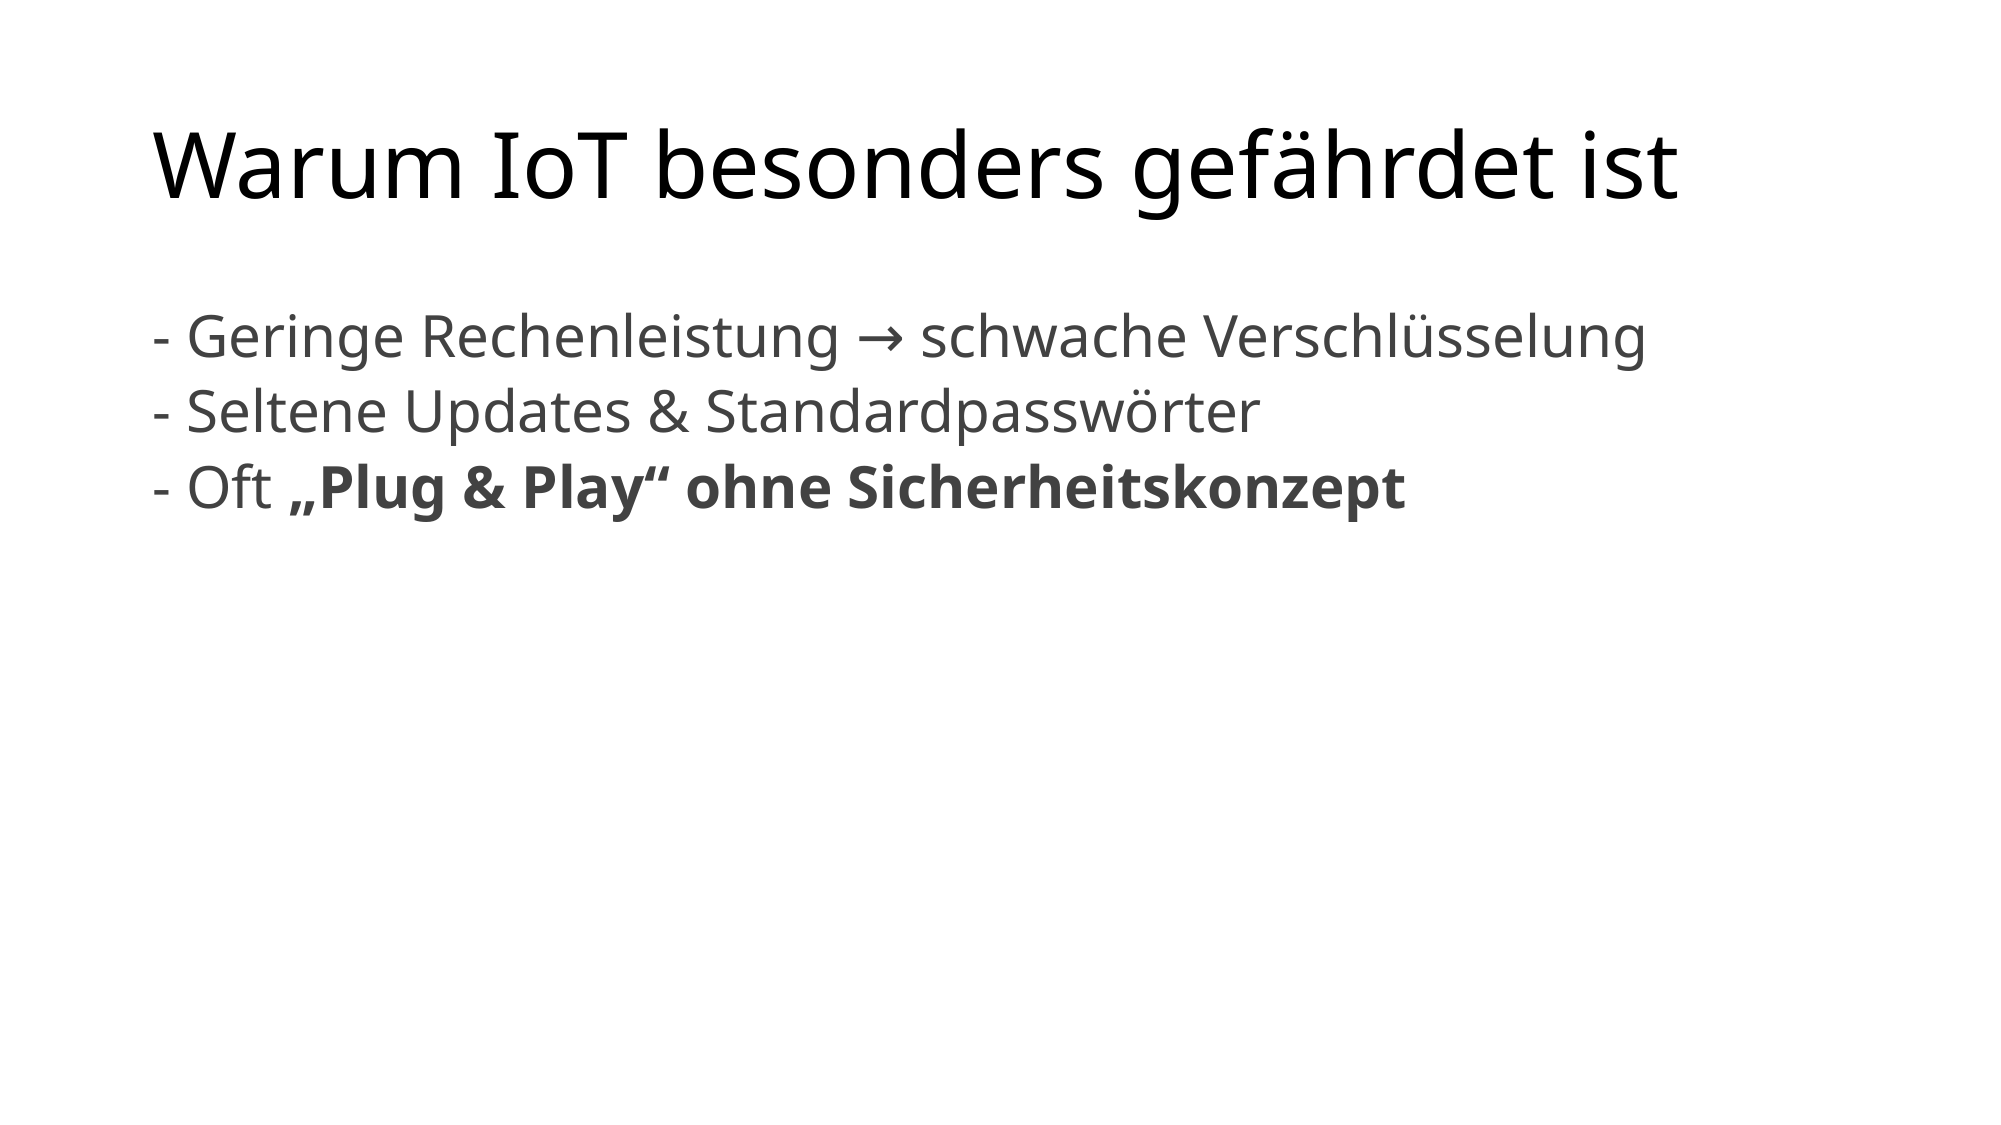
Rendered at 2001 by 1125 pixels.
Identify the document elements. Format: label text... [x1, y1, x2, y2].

title Warum IoT besonders gefährdet ist [137, 59, 1863, 278]
list - Geringe Rechenleistung → schwache Verschlüsselung - Seltene Updates & Standardpasswörter - Oft „Plug & Play“ ohne Sicherheitskonzept [137, 299, 1863, 1014]
